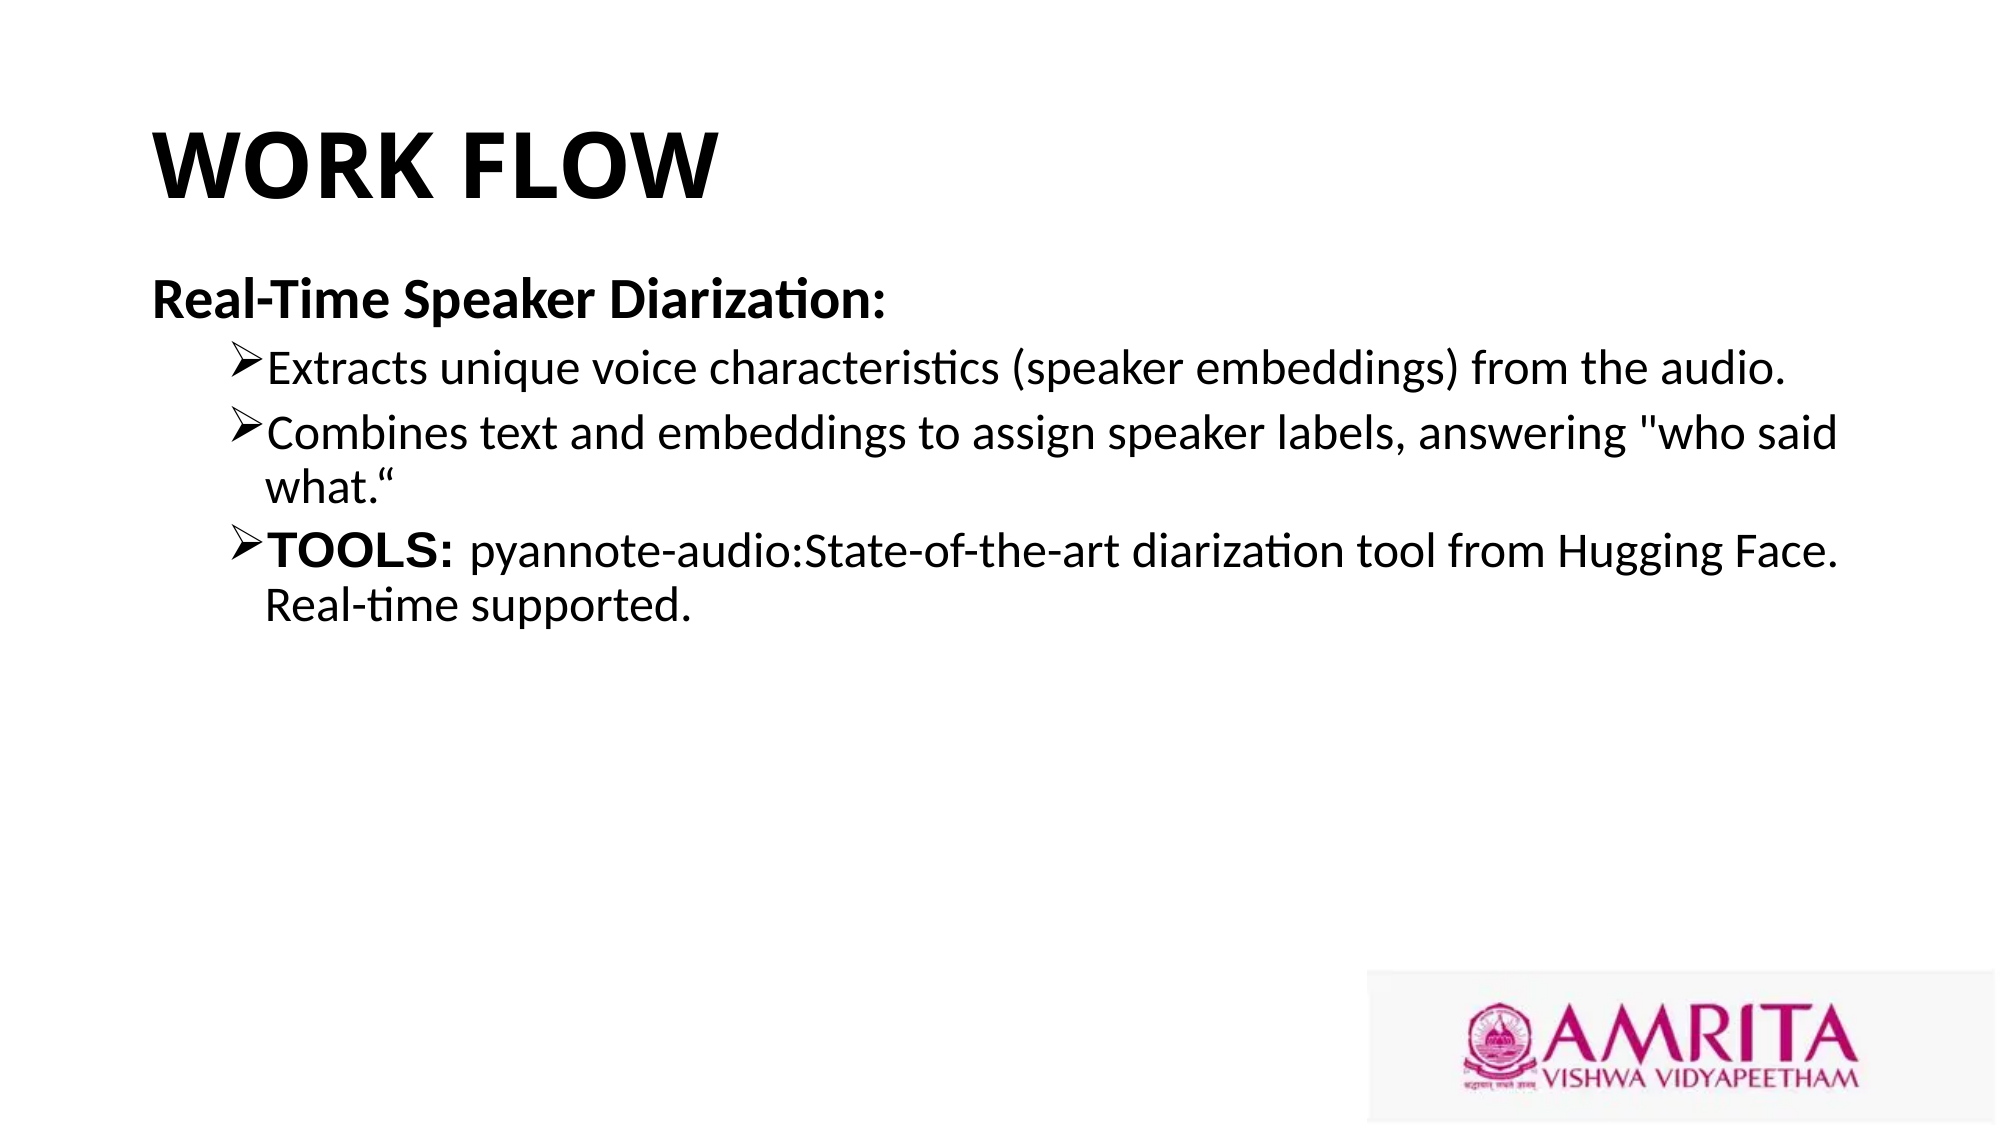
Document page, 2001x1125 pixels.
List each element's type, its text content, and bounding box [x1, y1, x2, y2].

list Real-Time Speaker Diarization: Extracts unique voice characteristics (speaker embeddings) from the audio. Combines text and embeddings to assign speaker labels, answering "who said what.“ TOOLS: pyannote-audio:State-of-the-art diarization tool from Hugging Face. Real-time supported. [137, 261, 1863, 975]
picture [1367, 968, 2000, 1125]
title WORK FLOW [137, 59, 1863, 261]
